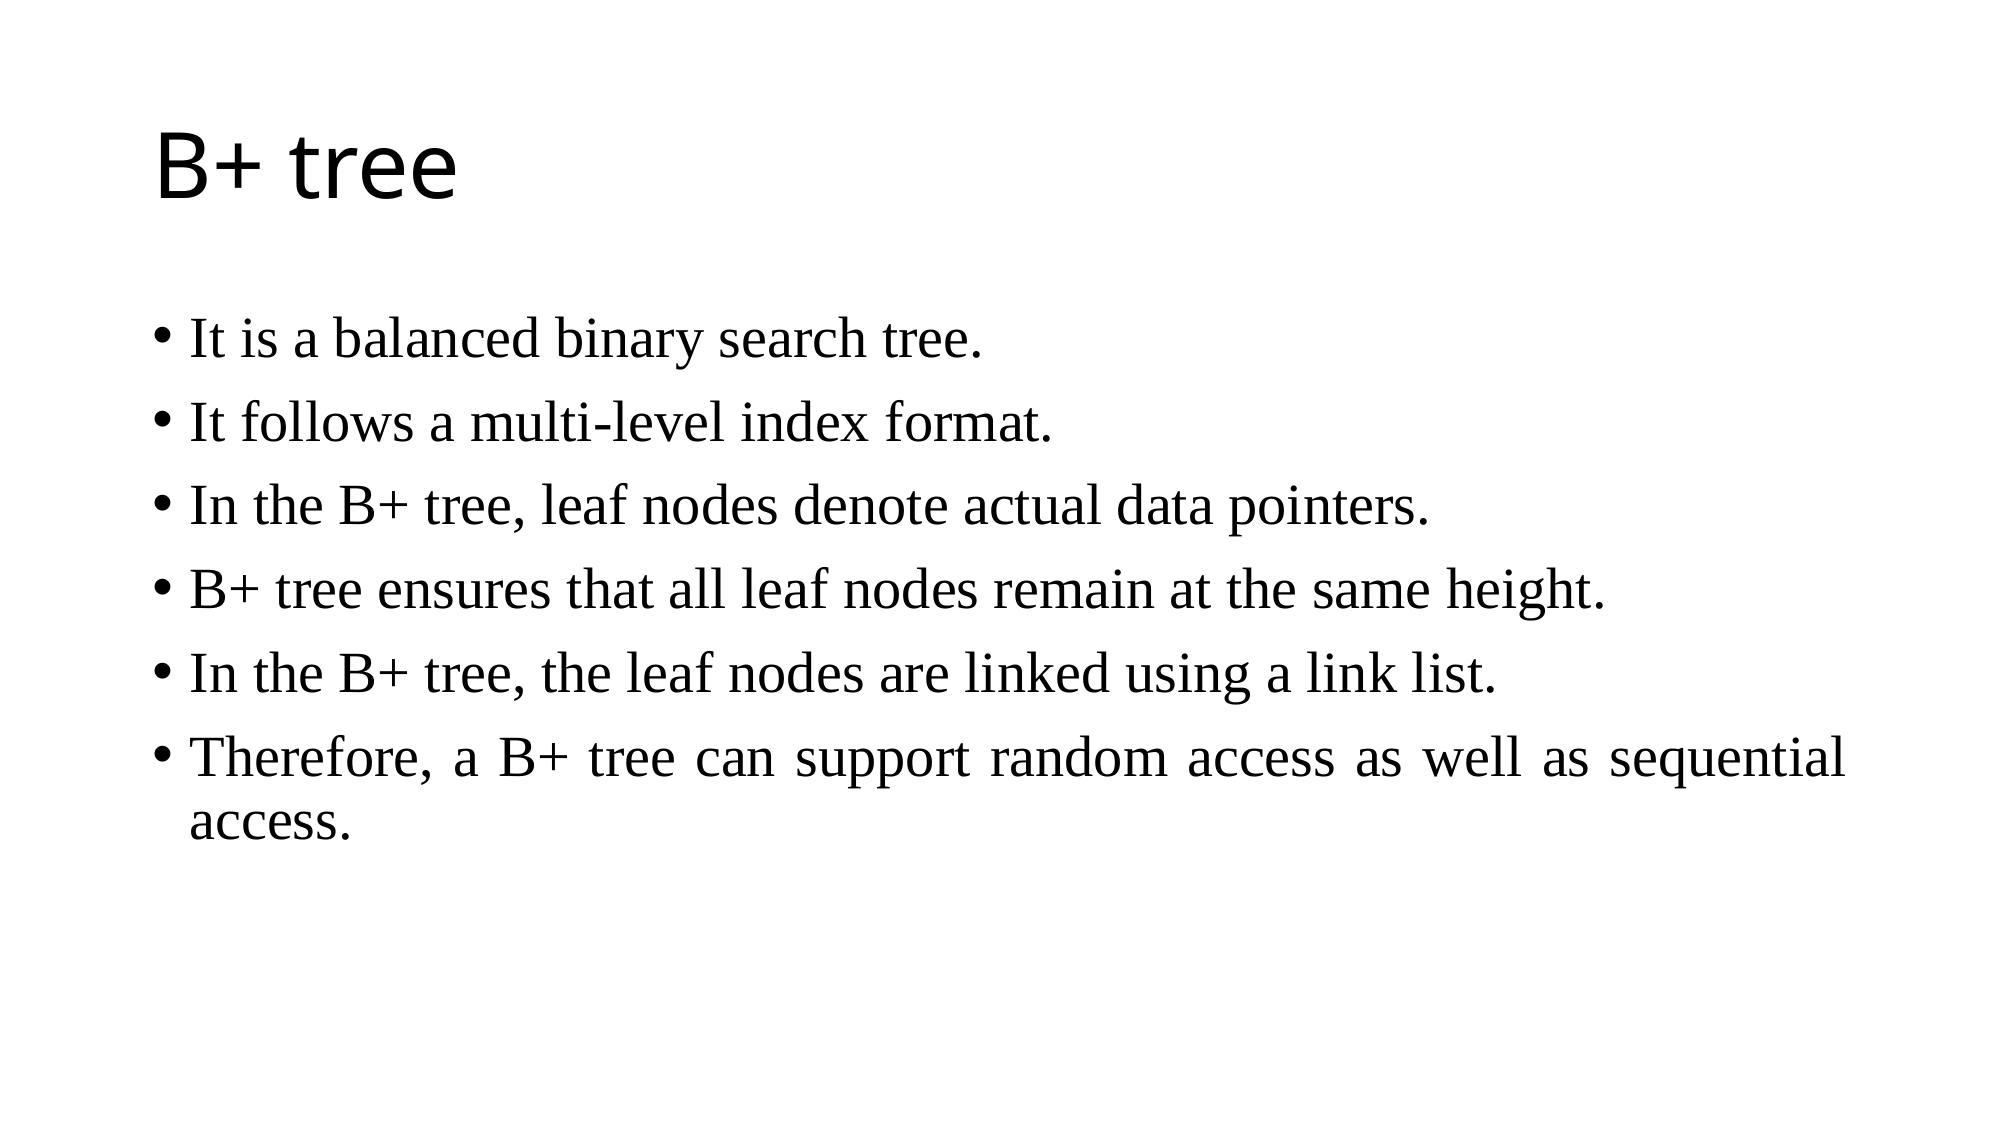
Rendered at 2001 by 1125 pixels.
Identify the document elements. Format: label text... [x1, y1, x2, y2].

title B+ tree [137, 59, 1863, 278]
list It is a balanced binary search tree. It follows a multi-level index format. In the B+ tree, leaf nodes denote actual data pointers. B+ tree ensures that all leaf nodes remain at the same height. In the B+ tree, the leaf nodes are linked using a link list. Therefore, a B+ tree can support random access as well as sequential access. [137, 299, 1863, 1014]
